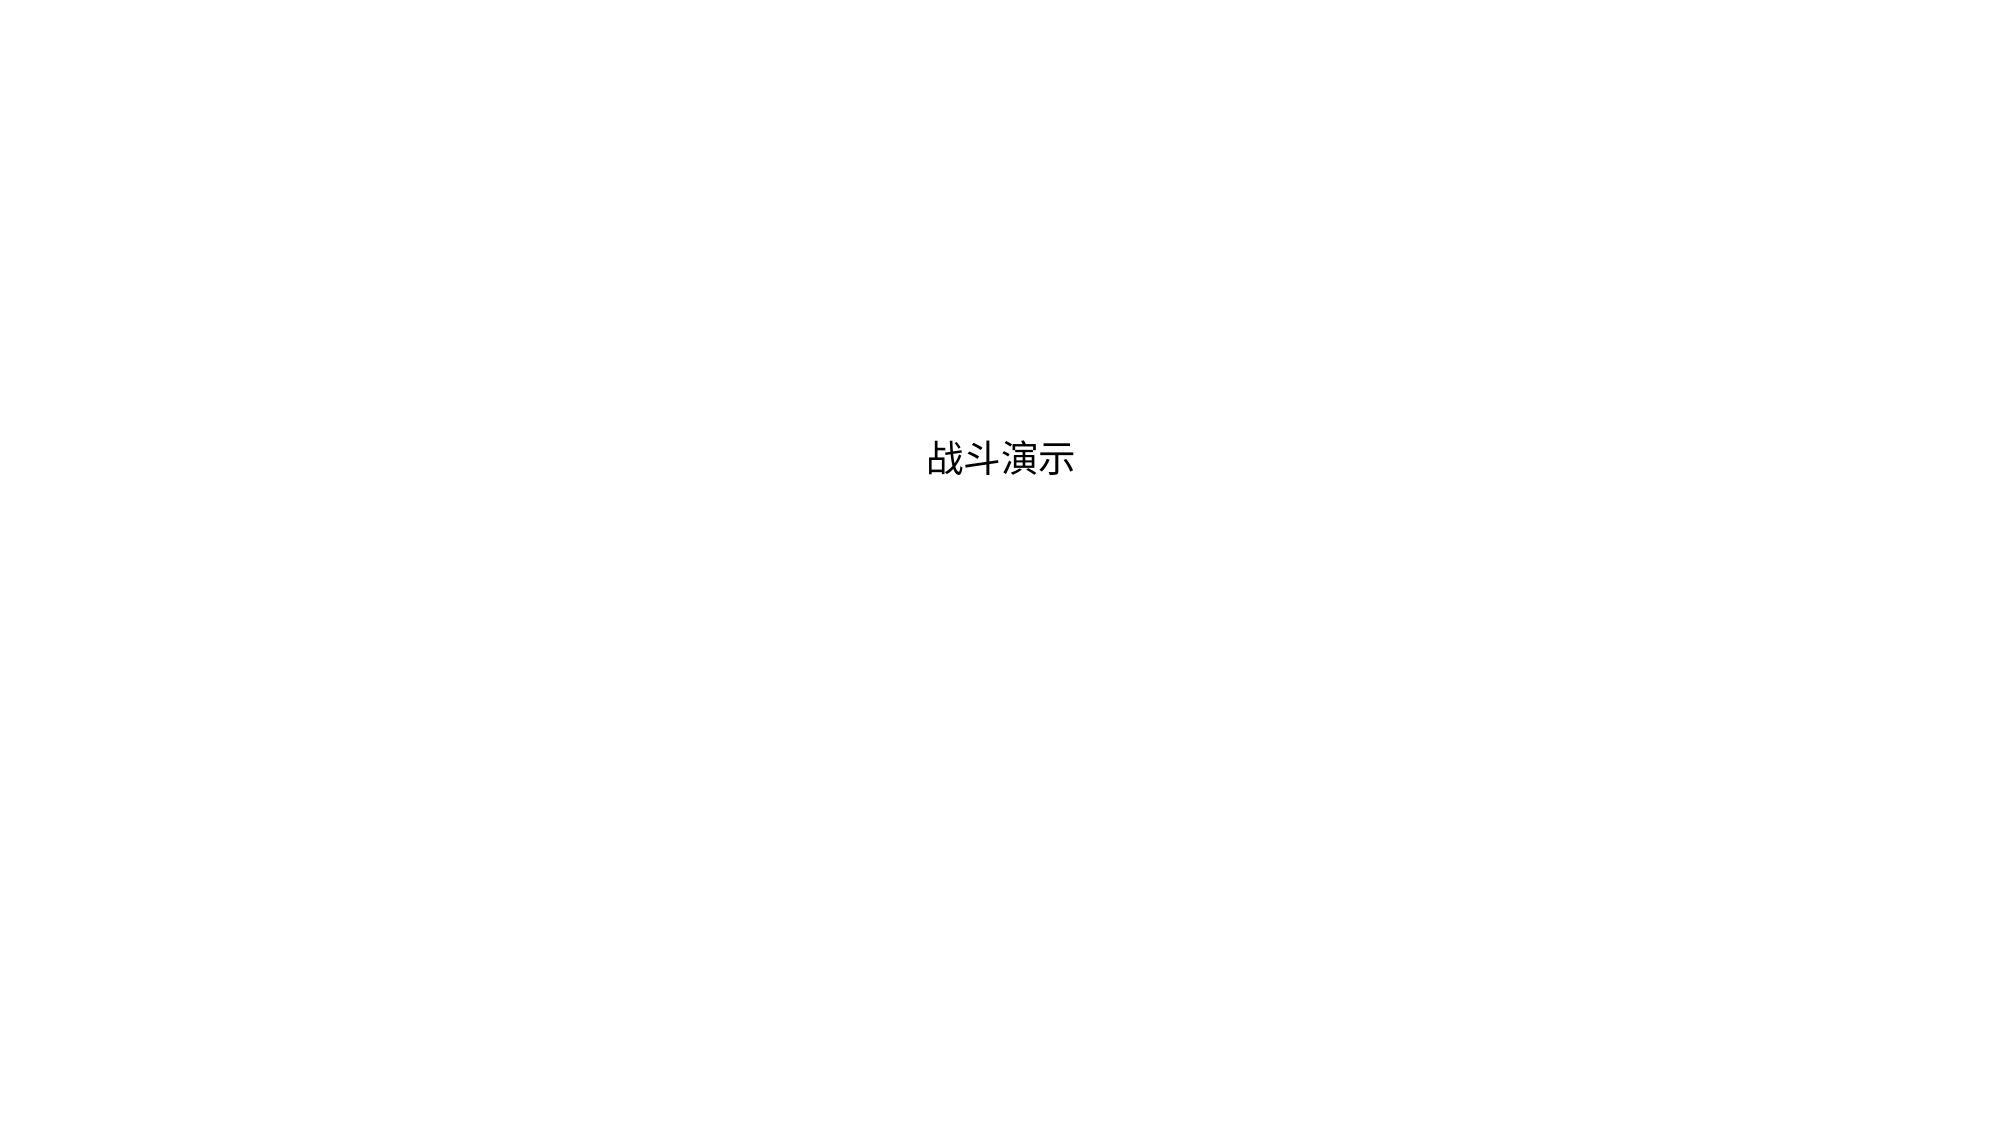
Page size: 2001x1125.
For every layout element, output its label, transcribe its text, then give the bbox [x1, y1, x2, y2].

text_box 战斗演示 [911, 427, 1579, 488]
